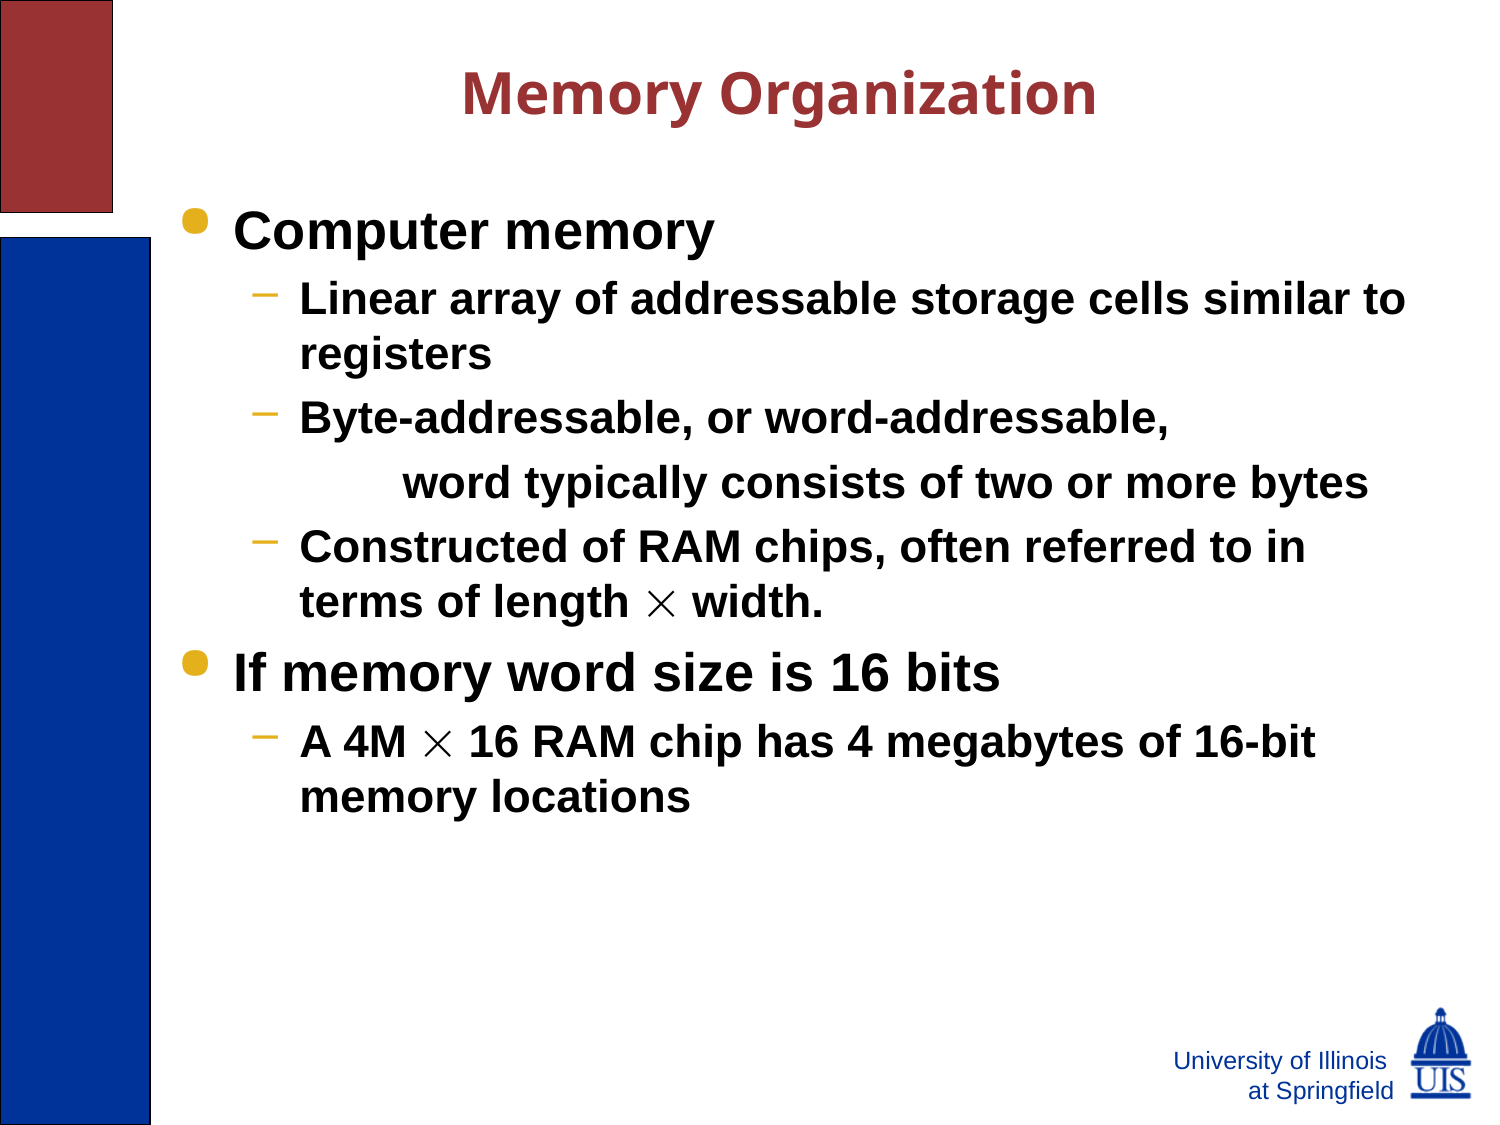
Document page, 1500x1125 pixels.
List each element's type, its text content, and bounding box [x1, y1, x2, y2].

list Computer memory Linear array of addressable storage cells similar to registers Byte-addressable, or word-addressable, word typically consists of two or more bytes Constructed of RAM chips, often referred to in terms of length  width. If memory word size is 16 bits A 4M  16 RAM chip has 4 megabytes of 16-bit memory locations [162, 187, 1425, 1075]
picture [1409, 1006, 1473, 1102]
title Memory Organization [150, 45, 1425, 138]
